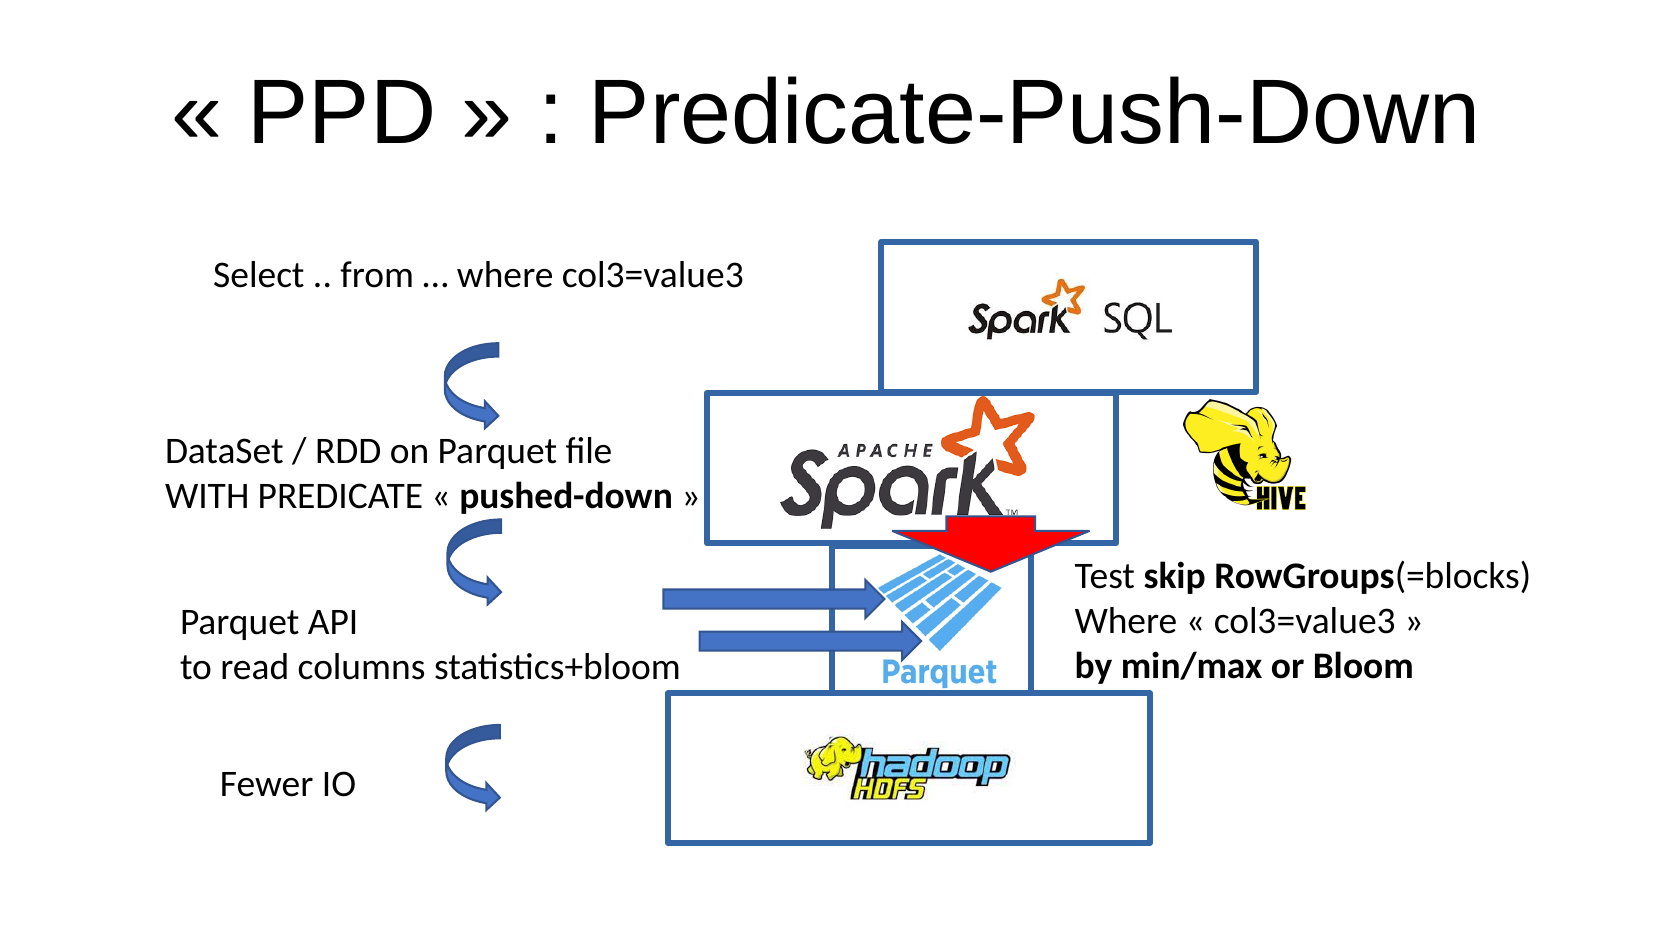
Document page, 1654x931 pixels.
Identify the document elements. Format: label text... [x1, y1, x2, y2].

text_box Select .. from … where col3=value3 [198, 242, 760, 303]
text_box Fewer IO [205, 752, 372, 812]
text_box « PPD » : Predicate-Push-Down [82, 0, 1571, 213]
text_box DataSet / RDD on Parquet file WITH PREDICATE « pushed-down » [150, 418, 716, 524]
text_box [445, 723, 502, 813]
picture [780, 396, 1035, 529]
text_box [446, 518, 503, 607]
picture [956, 254, 1182, 383]
picture [729, 530, 1105, 825]
text_box [668, 693, 1150, 844]
text_box [706, 393, 1117, 544]
text_box [881, 241, 1257, 392]
picture [1183, 399, 1306, 510]
text_box [698, 630, 818, 652]
text_box [892, 515, 1090, 543]
text_box [662, 588, 818, 610]
text_box [443, 342, 500, 431]
text_box Test skip RowGroups(=blocks) Where « col3=value3 » by min/max or Bloom [1061, 543, 1547, 694]
text_box Parquet API to read columns statistics+bloom [165, 589, 697, 695]
